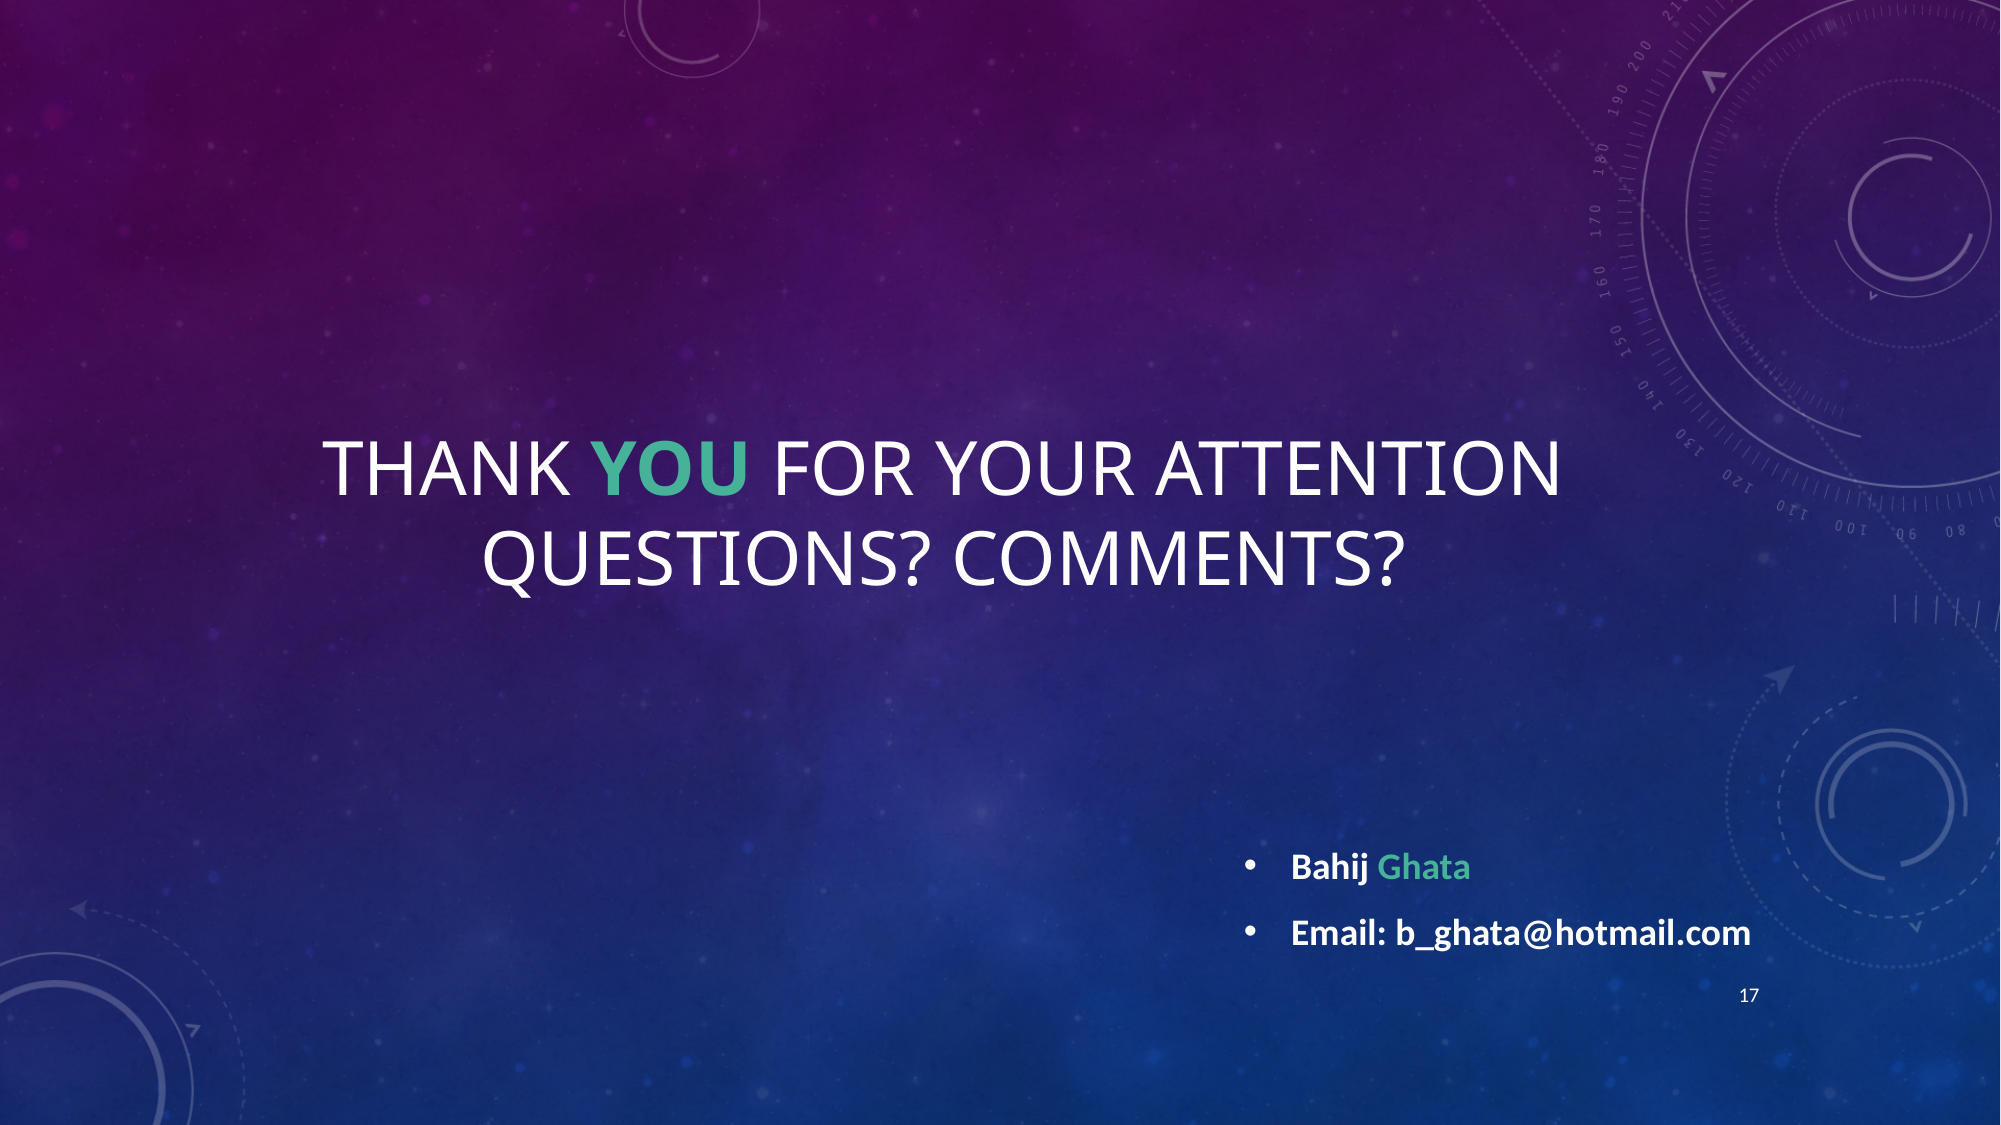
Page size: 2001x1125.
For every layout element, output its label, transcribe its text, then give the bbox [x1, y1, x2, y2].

title Thank you for your attention questions? Comments? [112, 390, 1775, 630]
slide_number 17 [1684, 963, 1775, 1025]
picture [0, 0, 2001, 1125]
list Bahij Ghata Email: b_ghata@hotmail.com [1229, 831, 1775, 963]
